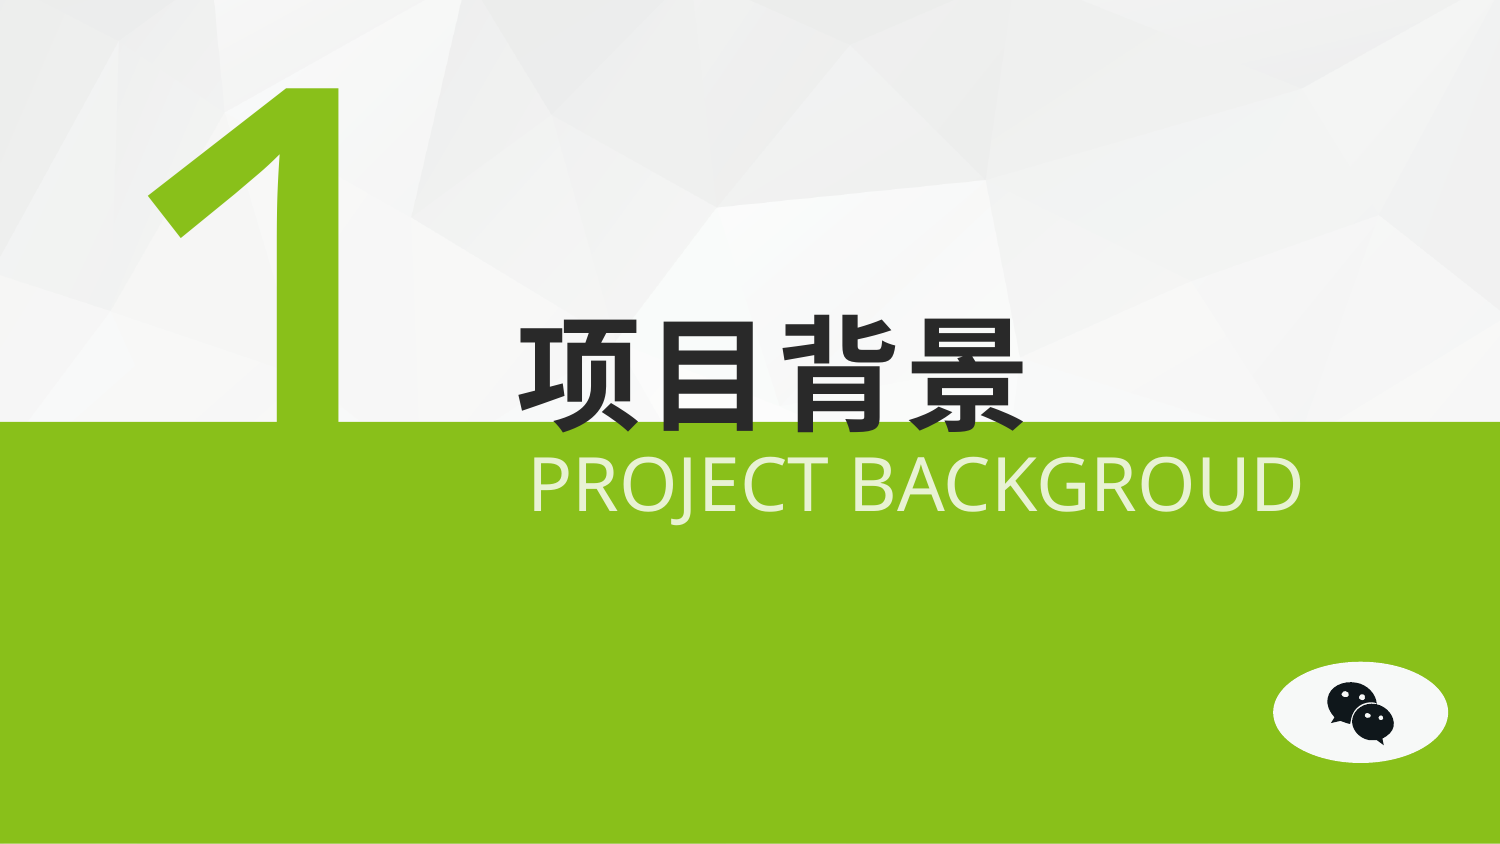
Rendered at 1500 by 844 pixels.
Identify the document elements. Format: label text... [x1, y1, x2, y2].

text_box [1327, 682, 1394, 746]
text_box [1272, 660, 1450, 765]
text_box 项目背景 [510, 252, 1112, 416]
text_box PROJECT BACKGROUD [512, 428, 1322, 534]
text_box 1 [69, 0, 510, 751]
text_box [0, 421, 1500, 844]
